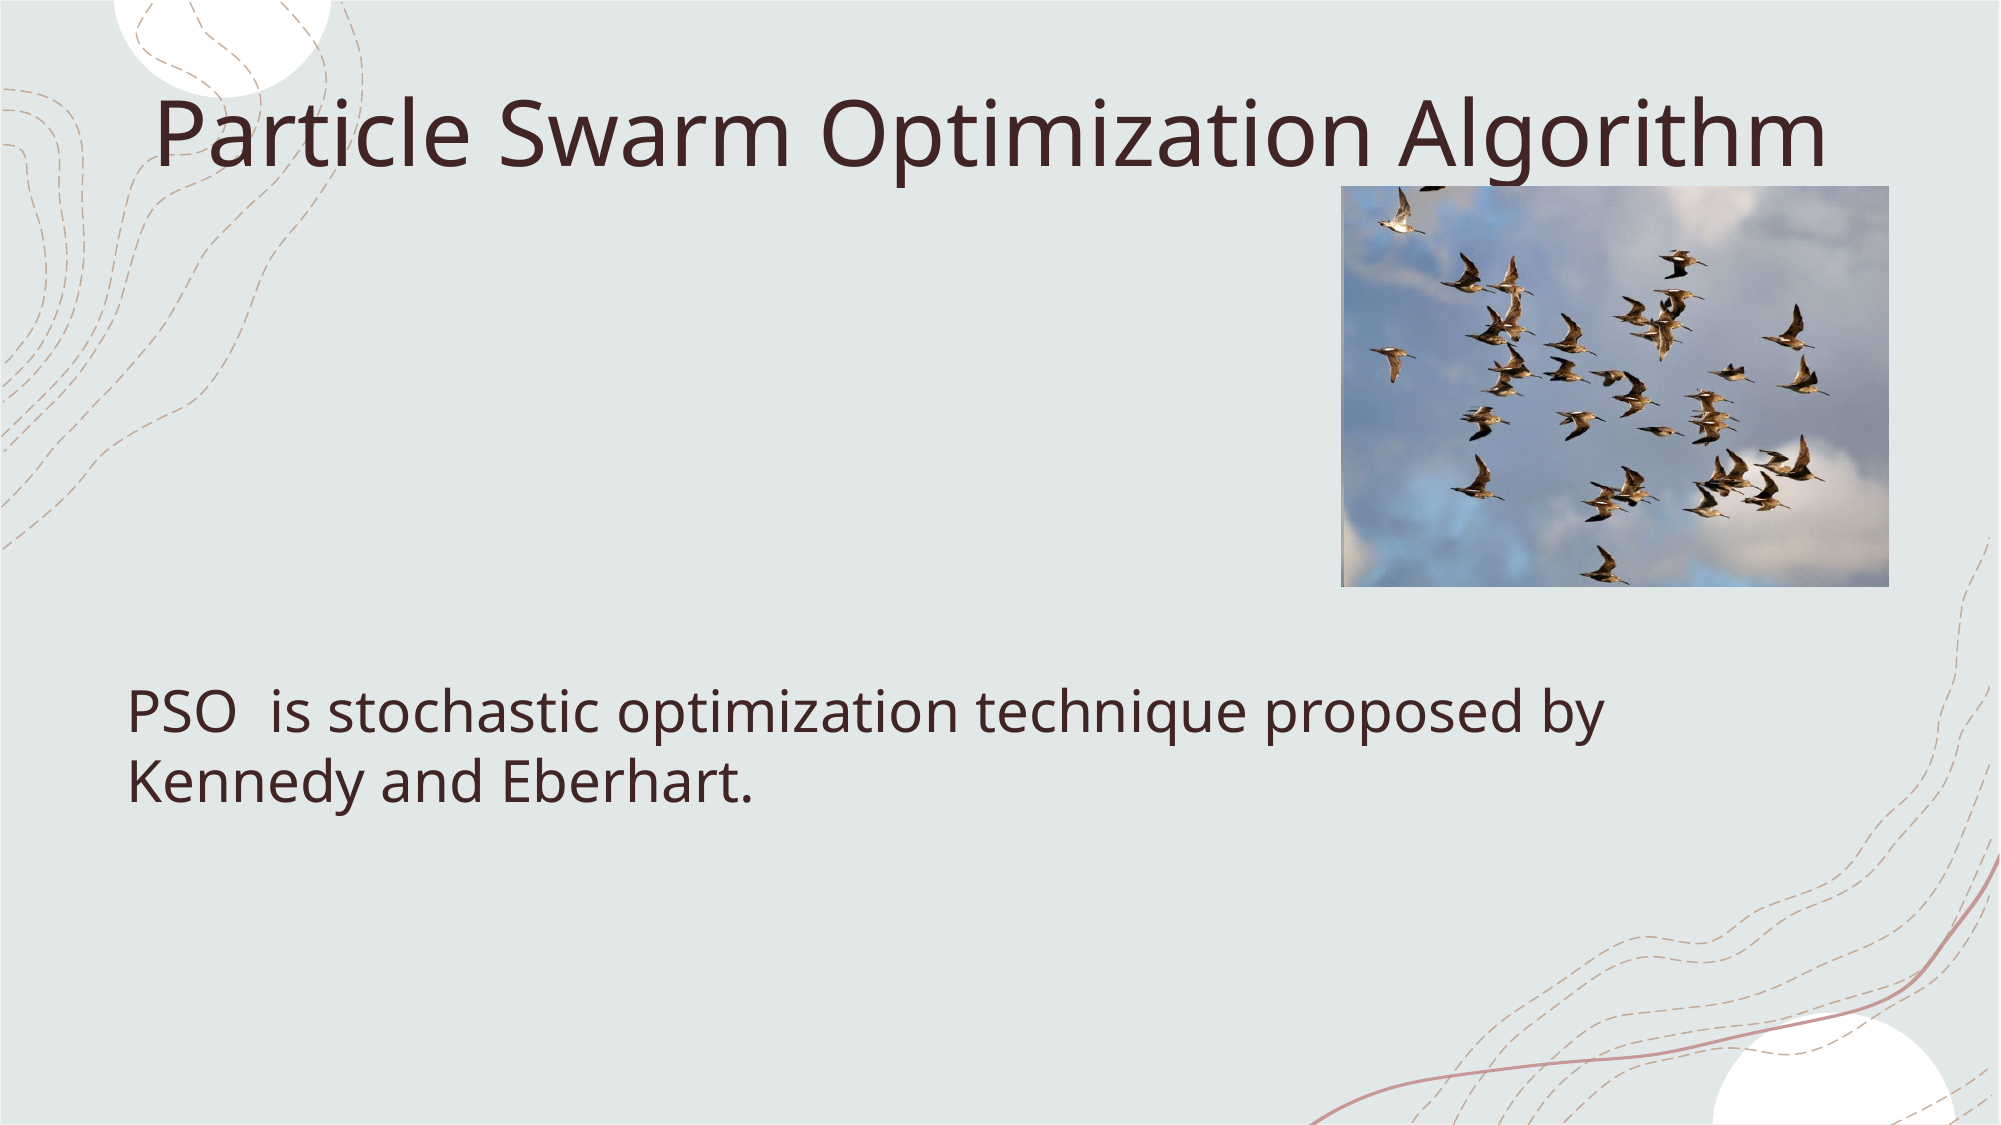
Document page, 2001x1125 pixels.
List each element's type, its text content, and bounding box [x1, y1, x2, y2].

title Particle Swarm Optimization Algorithm [137, 20, 1863, 239]
text_box PSO is stochastic optimization technique proposed by Kennedy and Eberhart. [111, 386, 1837, 1032]
picture [1341, 186, 1889, 587]
